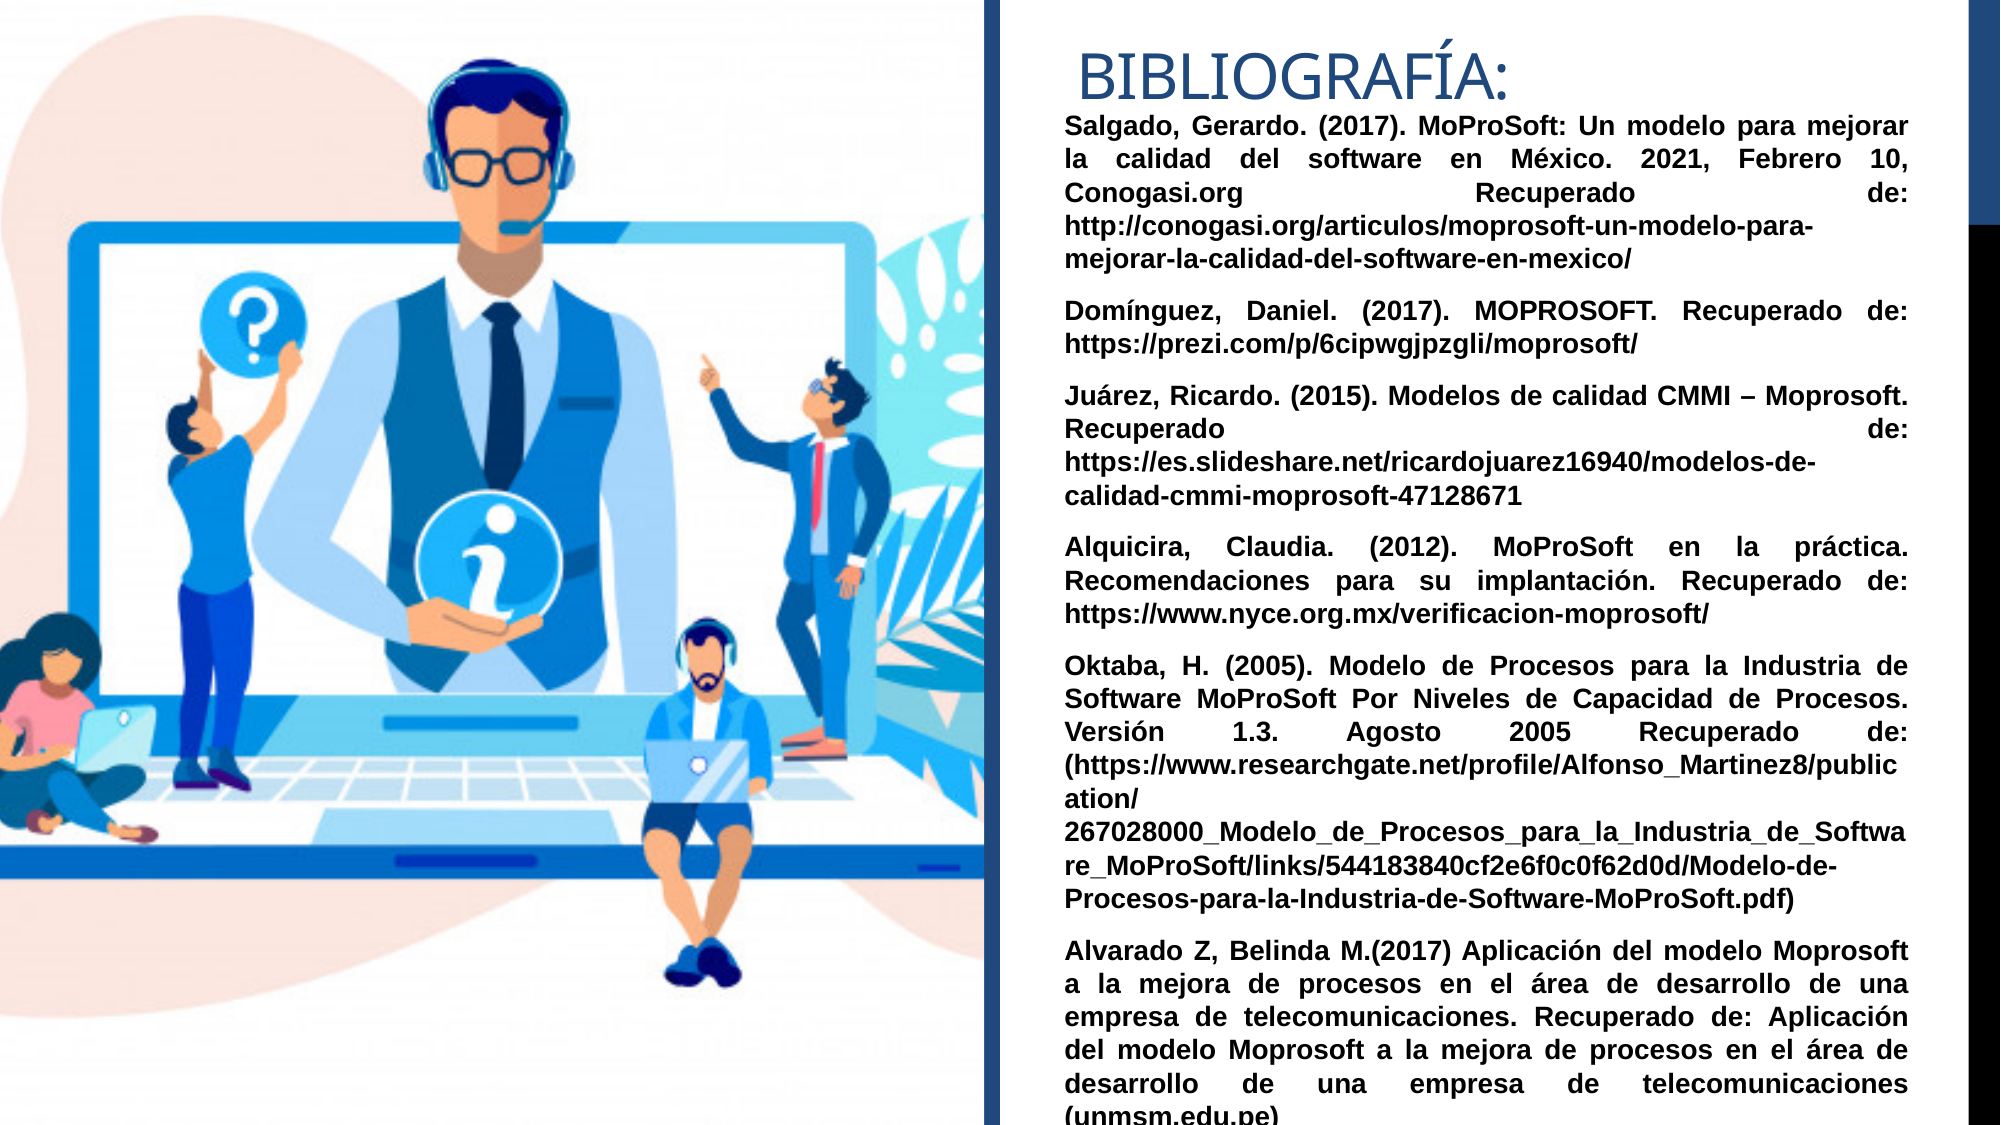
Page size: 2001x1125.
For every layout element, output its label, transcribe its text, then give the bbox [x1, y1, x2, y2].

text_box [1048, 476, 1437, 512]
list Salgado, Gerardo. (2017). MoProSoft: Un modelo para mejorar la calidad del software en México. 2021, Febrero 10, Conogasi.org Recuperado de: http://conogasi.org/articulos/moprosoft-un-modelo-para-mejorar-la-calidad-del-software-en-mexico/ Domínguez, Daniel. (2017). MOPROSOFT. Recuperado de: https://prezi.com/p/6cipwgjpzgli/moprosoft/ Juárez, Ricardo. (2015). Modelos de calidad CMMI – Moprosoft. Recuperado de: https://es.slideshare.net/ricardojuarez16940/modelos-de-calidad-cmmi-moprosoft-47128671 Alquicira, Claudia. (2012). MoProSoft en la práctica. Recomendaciones para su implantación. Recuperado de: https://www.nyce.org.mx/verificacion-moprosoft/ Oktaba, H. (2005). Modelo de Procesos para la Industria de Software MoProSoft Por Niveles de Capacidad de Procesos. Versión 1.3. Agosto 2005 Recuperado de: (https://www.researchgate.net/profile/Alfonso_Martinez8/publication/267028000_Modelo_de_Procesos_para_la_Industria_de_Software_MoProSoft/links/544183840cf2e6f0c0f62d0d/Modelo-de-Procesos-para-la-Industria-de-Software-MoProSoft.pdf) Alvarado Z, Belinda M.(2017) Aplicación del modelo Moprosoft a la mejora de procesos en el área de desarrollo de una empresa de telecomunicaciones. Recuperado de: Aplicación del modelo Moprosoft a la mejora de procesos en el área de desarrollo de una empresa de telecomunicaciones (unmsm.edu.pe) [1049, 100, 1924, 431]
title BIBLIOGRAFÍA: [1049, 21, 1924, 100]
picture [0, 0, 985, 1125]
